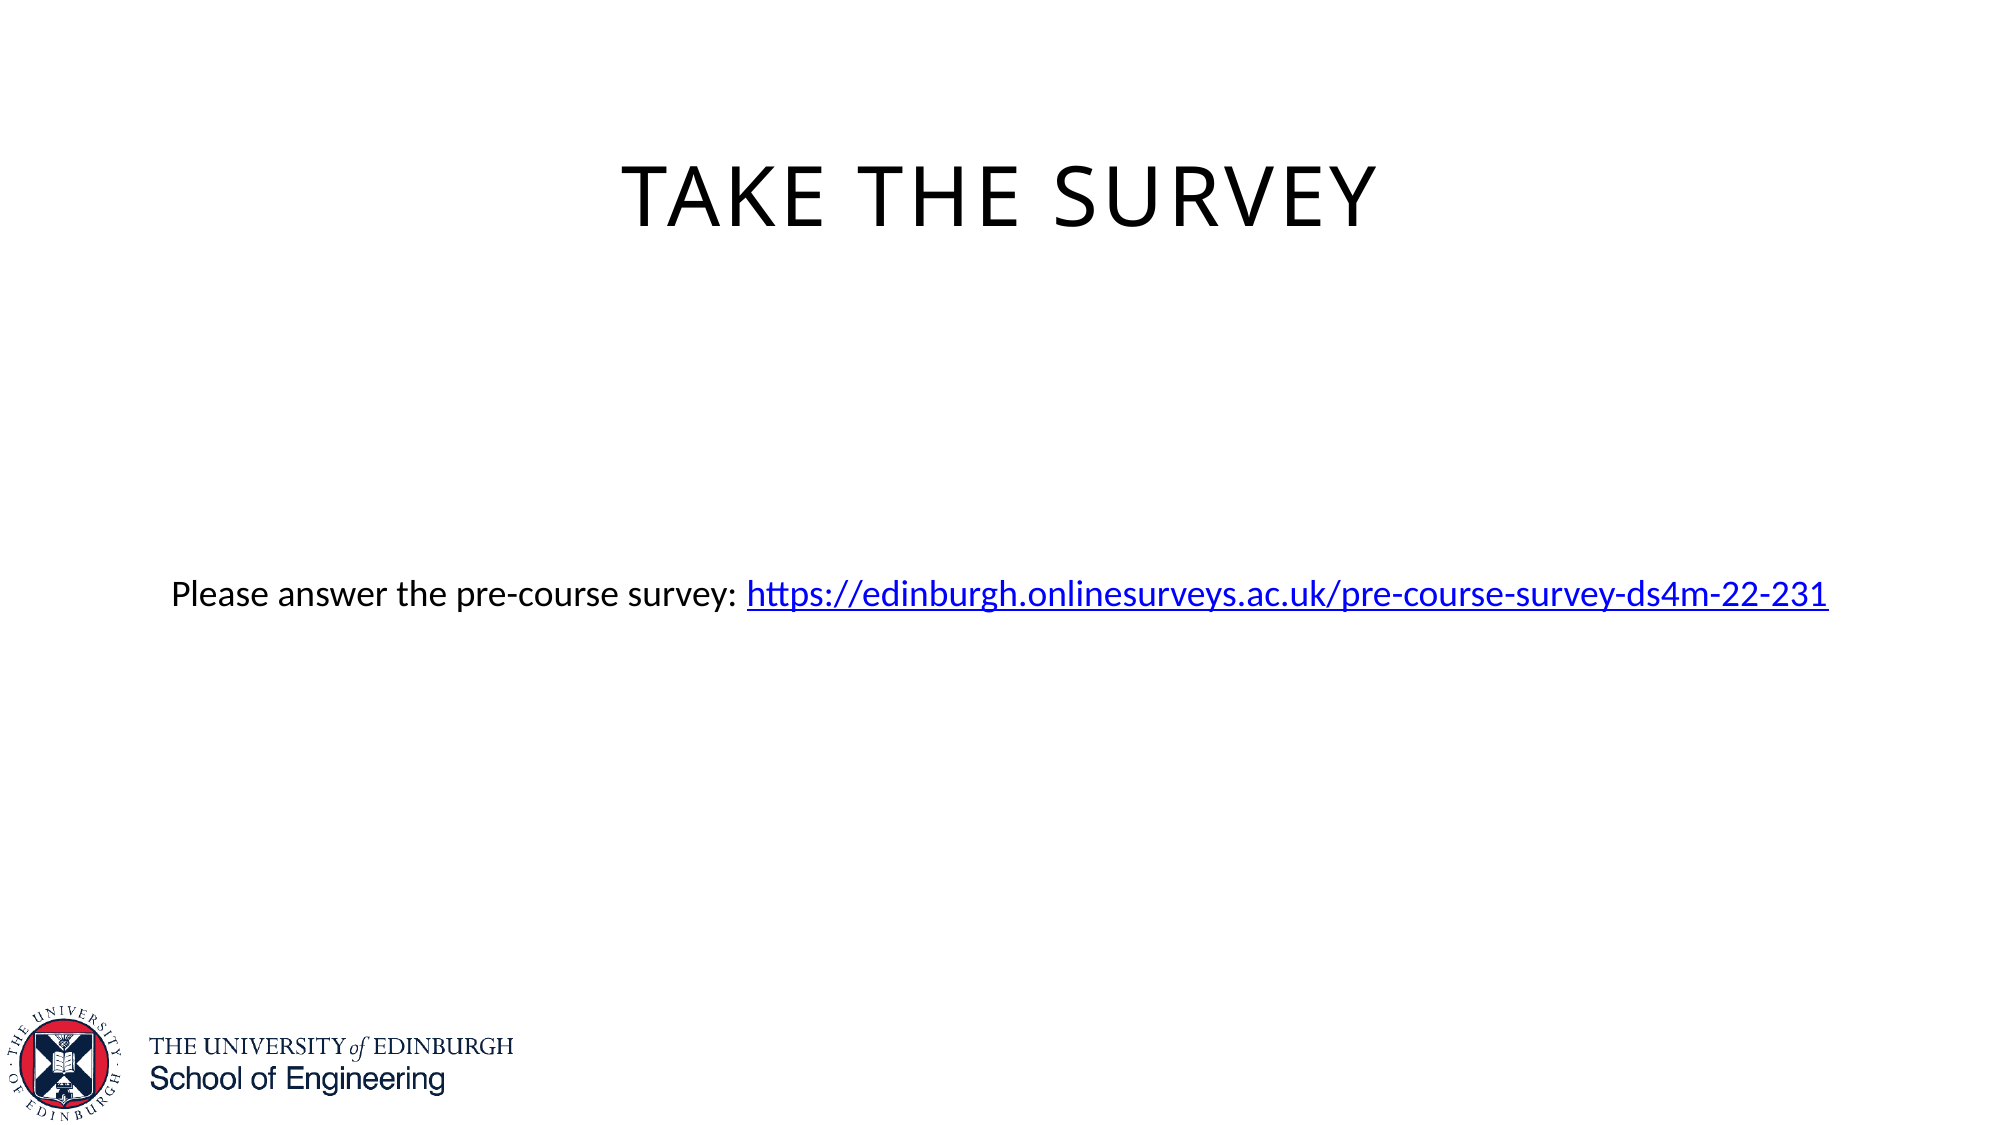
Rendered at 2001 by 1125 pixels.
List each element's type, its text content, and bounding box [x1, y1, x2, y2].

list Please answer the pre-course survey: https://edinburgh.onlinesurveys.ac.uk/pre-course-survey-ds4m-22-231 [102, 538, 1898, 720]
title Take the survey [97, 125, 1903, 262]
picture [7, 1006, 513, 1121]
